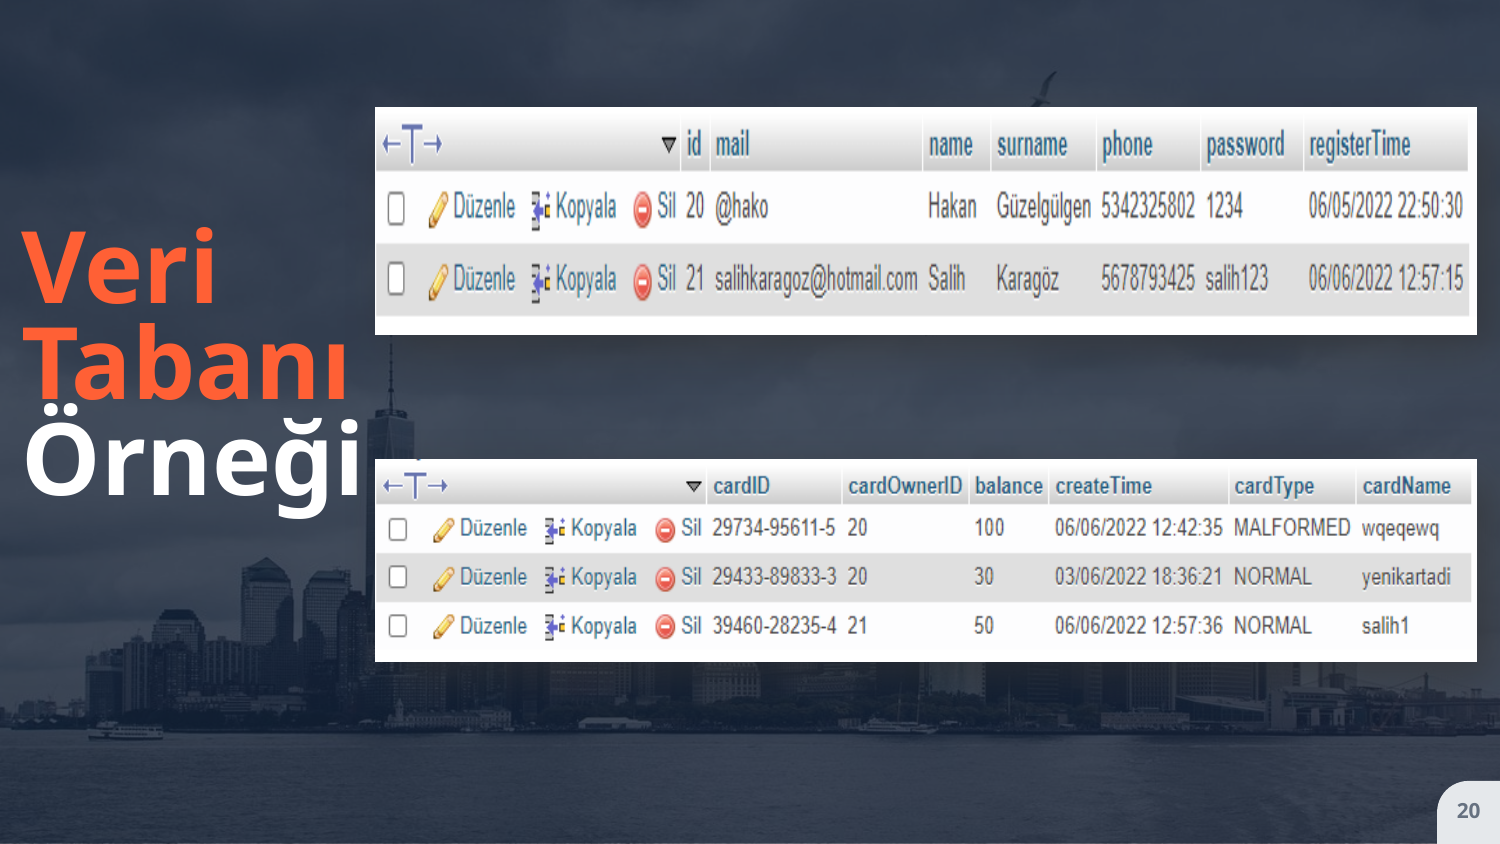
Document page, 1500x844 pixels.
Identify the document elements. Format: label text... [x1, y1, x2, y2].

picture [375, 459, 1477, 663]
picture [375, 107, 1477, 335]
text_box Veri Tabanı Örneği [21, 187, 376, 515]
slide_number 20 [1437, 780, 1500, 844]
